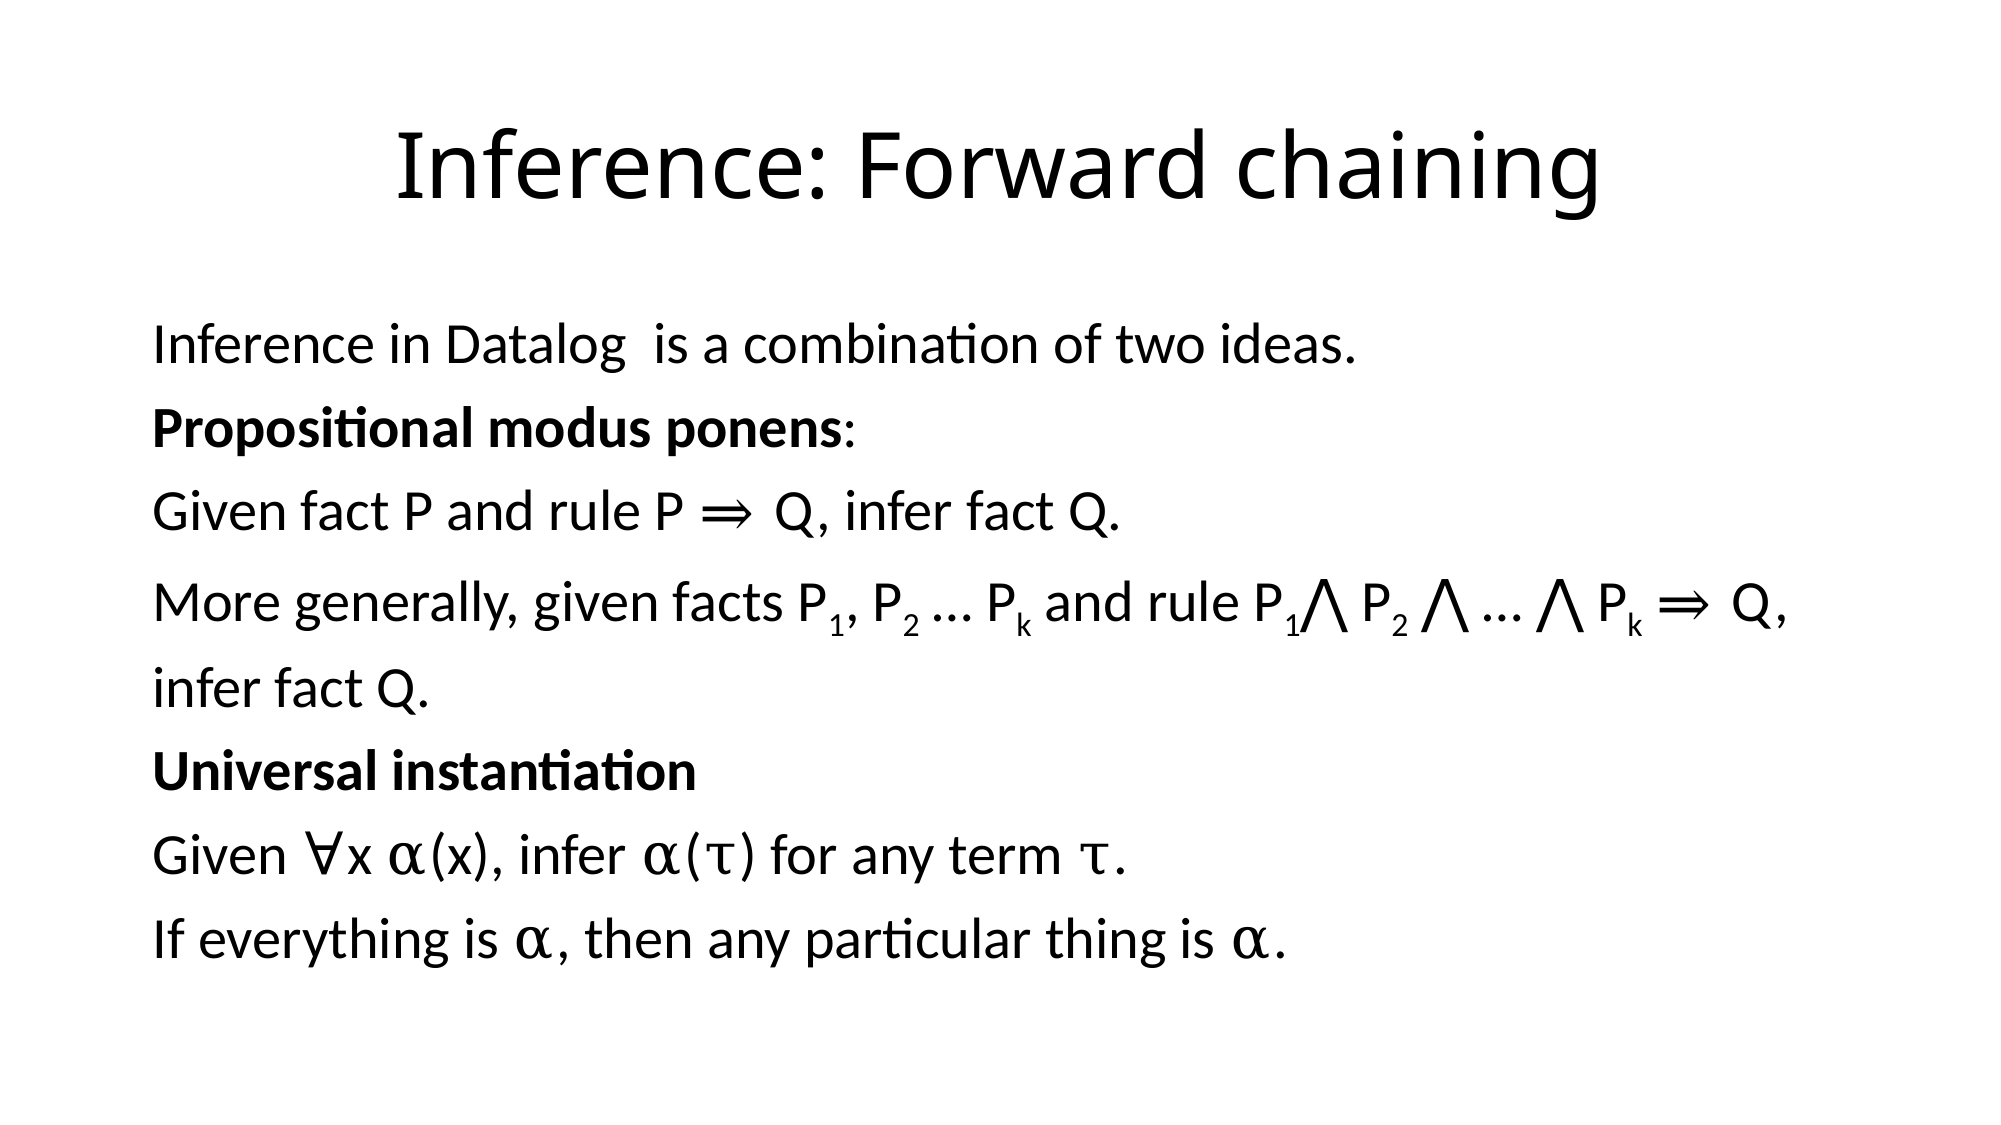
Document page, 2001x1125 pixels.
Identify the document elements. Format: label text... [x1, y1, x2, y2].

title Inference: Forward chaining [137, 59, 1863, 278]
list Inference in Datalog is a combination of two ideas. Propositional modus ponens: Given fact P and rule P ⇒ Q, infer fact Q. More generally, given facts P1, P2 … Pk and rule P1⋀ P2 ⋀ … ⋀ Pk ⇒ Q, infer fact Q. Universal instantiation Given ∀x α(x), infer α(τ) for any term τ. If everything is α, then any particular thing is α. [137, 305, 1863, 1020]
